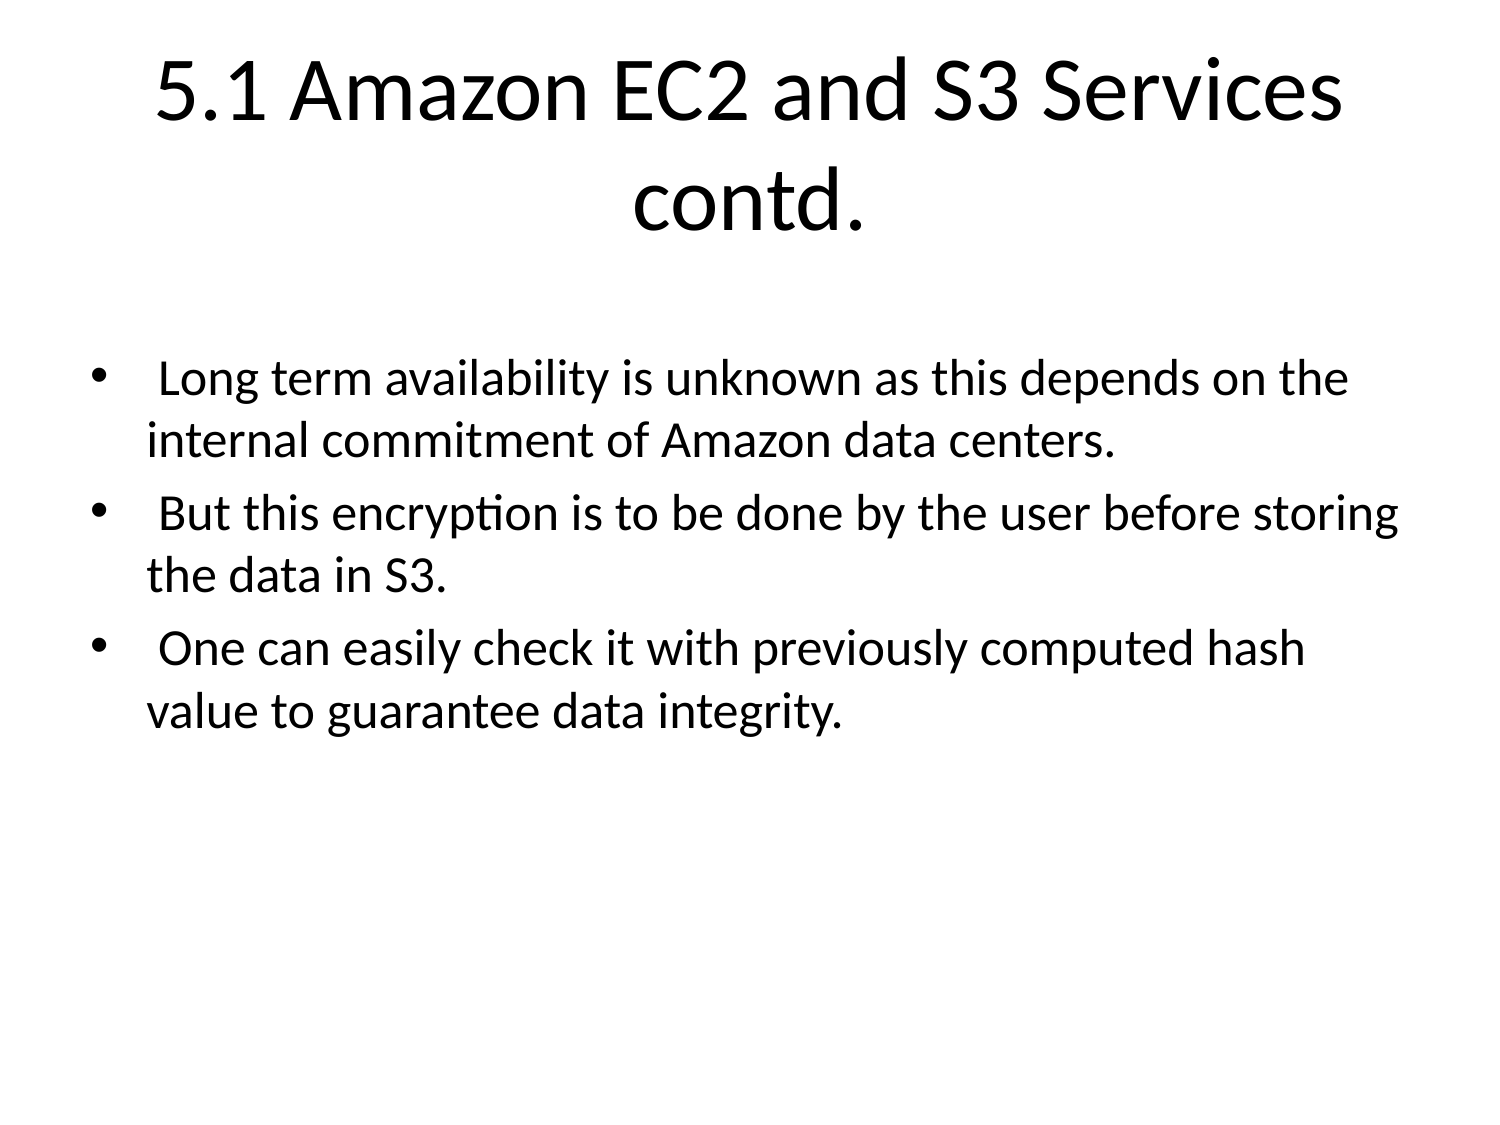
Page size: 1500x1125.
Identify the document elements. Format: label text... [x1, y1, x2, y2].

list Long term availability is unknown as this depends on the internal commitment of Amazon data centers. But this encryption is to be done by the user before storing the data in S3. One can easily check it with previously computed hash value to guarantee data integrity. [75, 262, 1425, 1005]
title 5.1 Amazon EC2 and S3 Services contd. [75, 45, 1425, 233]
